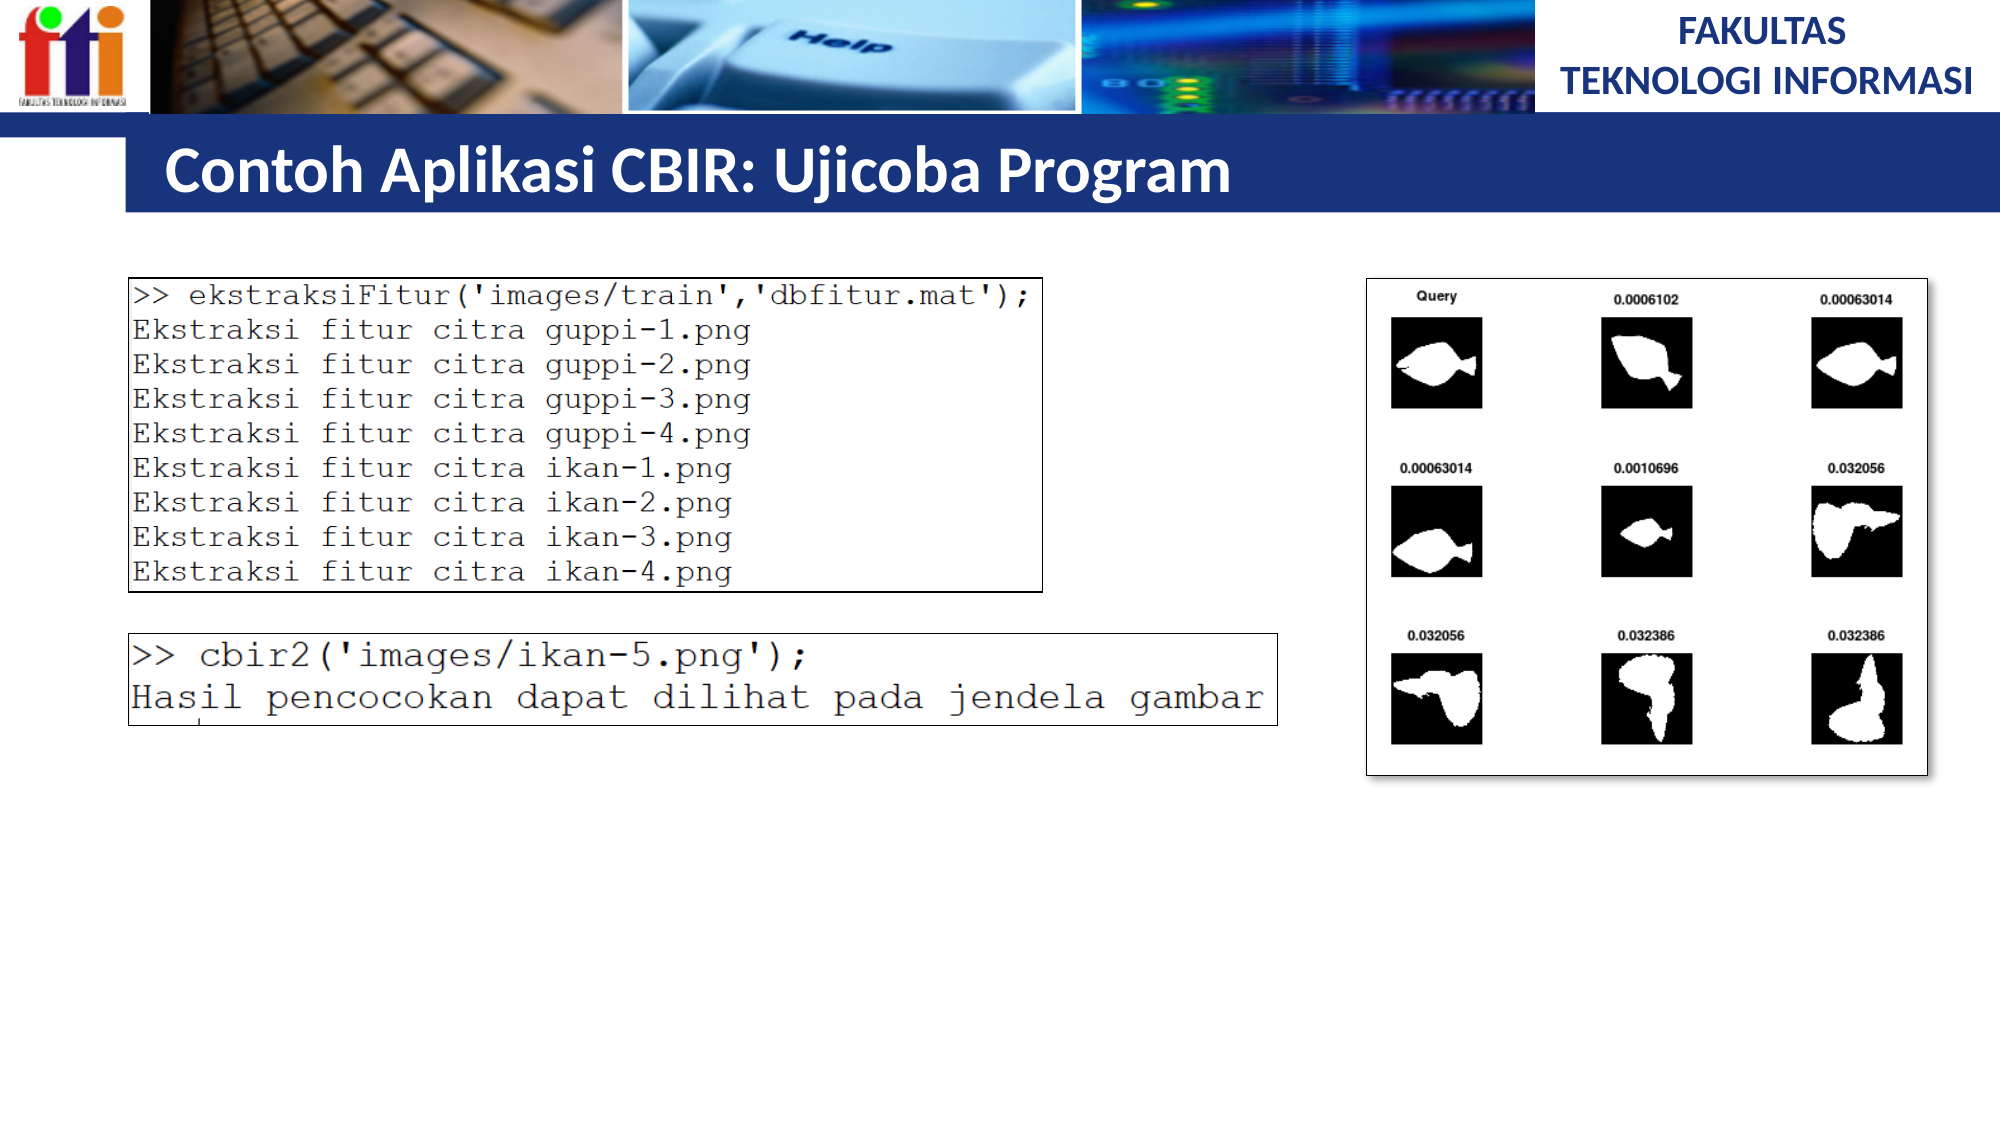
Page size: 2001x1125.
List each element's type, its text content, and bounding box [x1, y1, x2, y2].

picture [1365, 278, 1929, 776]
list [128, 278, 1042, 592]
title Contoh Aplikasi CBIR: Ujicoba Program [149, 119, 1934, 213]
picture [19, 6, 126, 106]
picture [128, 633, 1278, 726]
picture [149, 0, 1535, 114]
